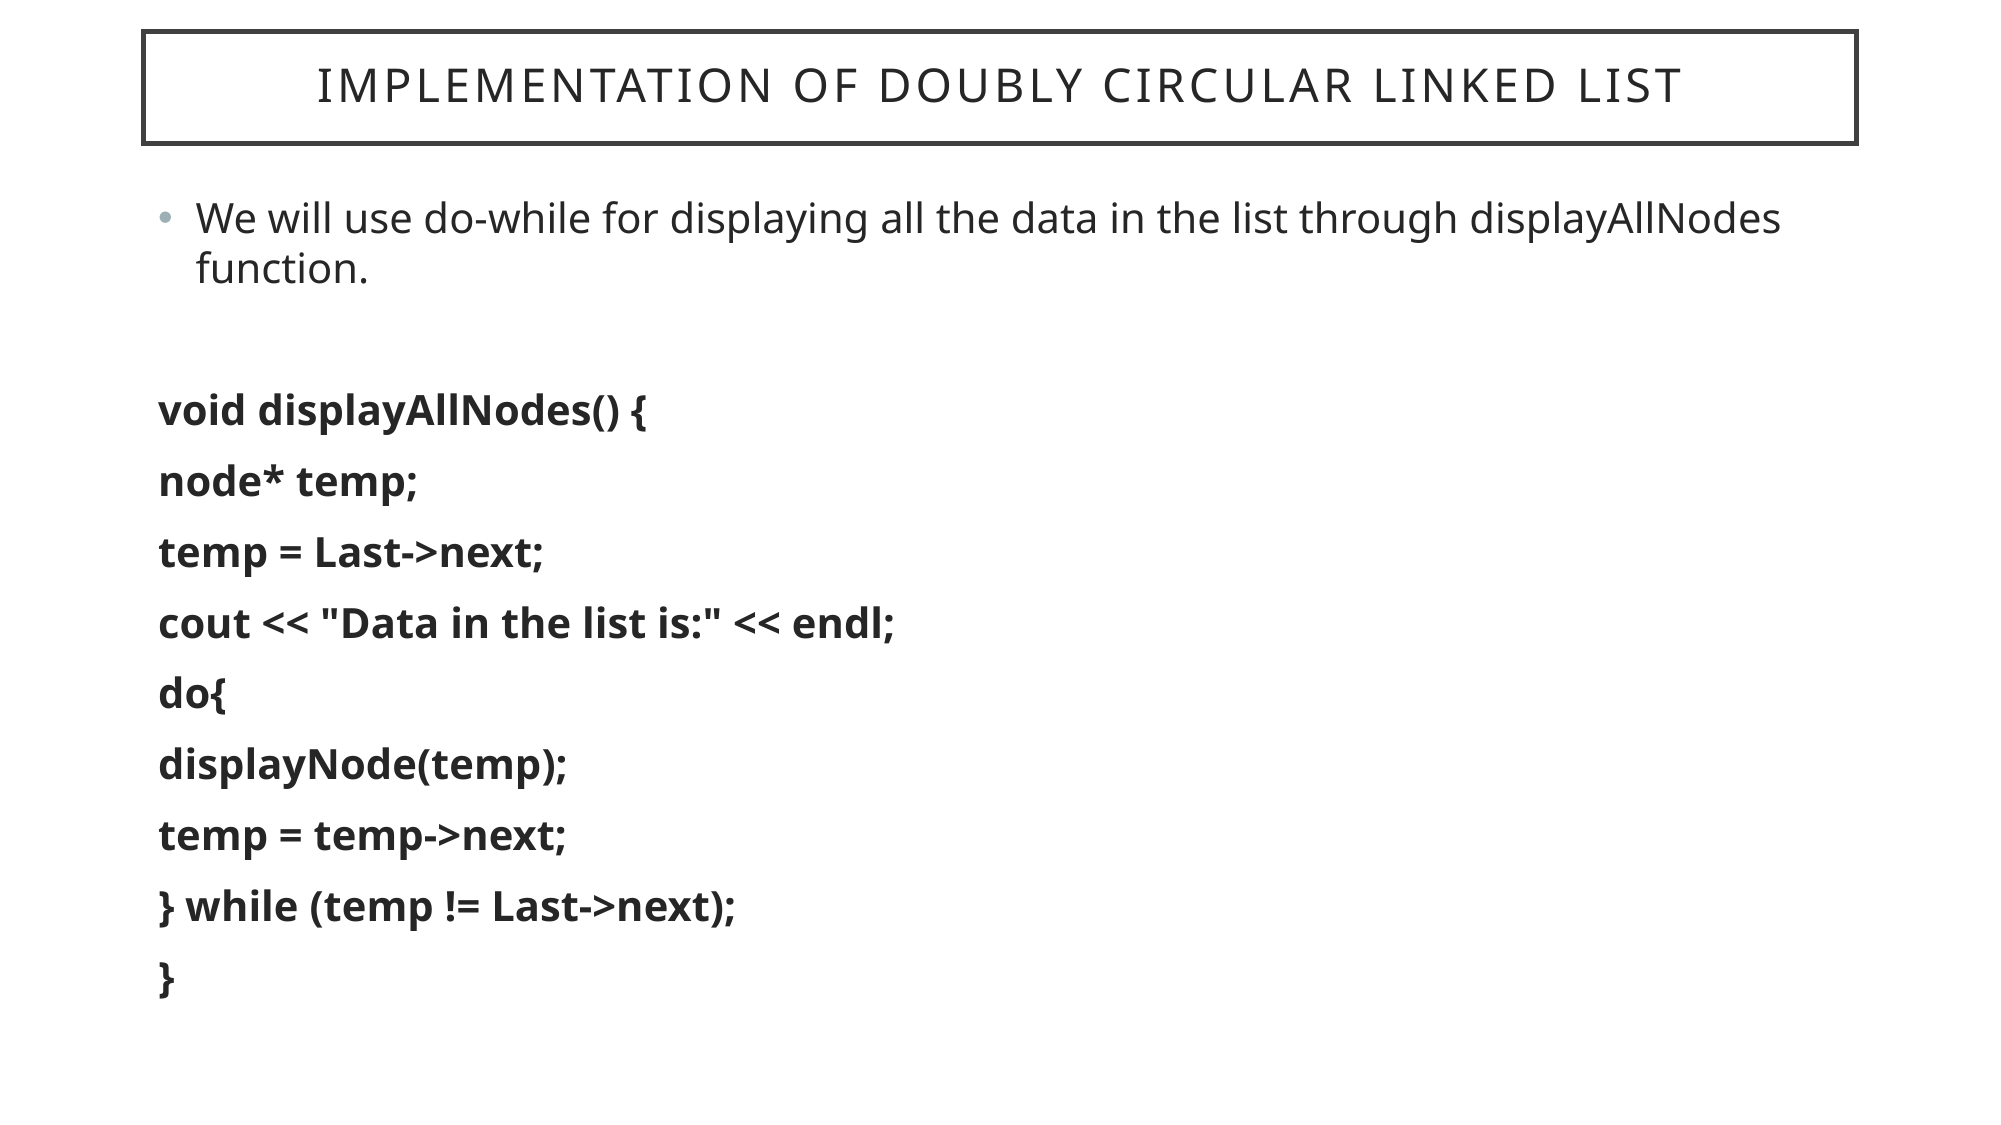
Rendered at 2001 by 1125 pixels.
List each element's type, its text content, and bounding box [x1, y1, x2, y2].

title Implementation of Doubly circular linked list [141, 29, 1859, 146]
list We will use do-while for displaying all the data in the list through displayAllNodes function. void displayAllNodes() { node* temp; temp = Last->next; cout << "Data in the list is:" << endl; do{ displayNode(temp); temp = temp->next; } while (temp != Last->next); } [143, 184, 1857, 1069]
